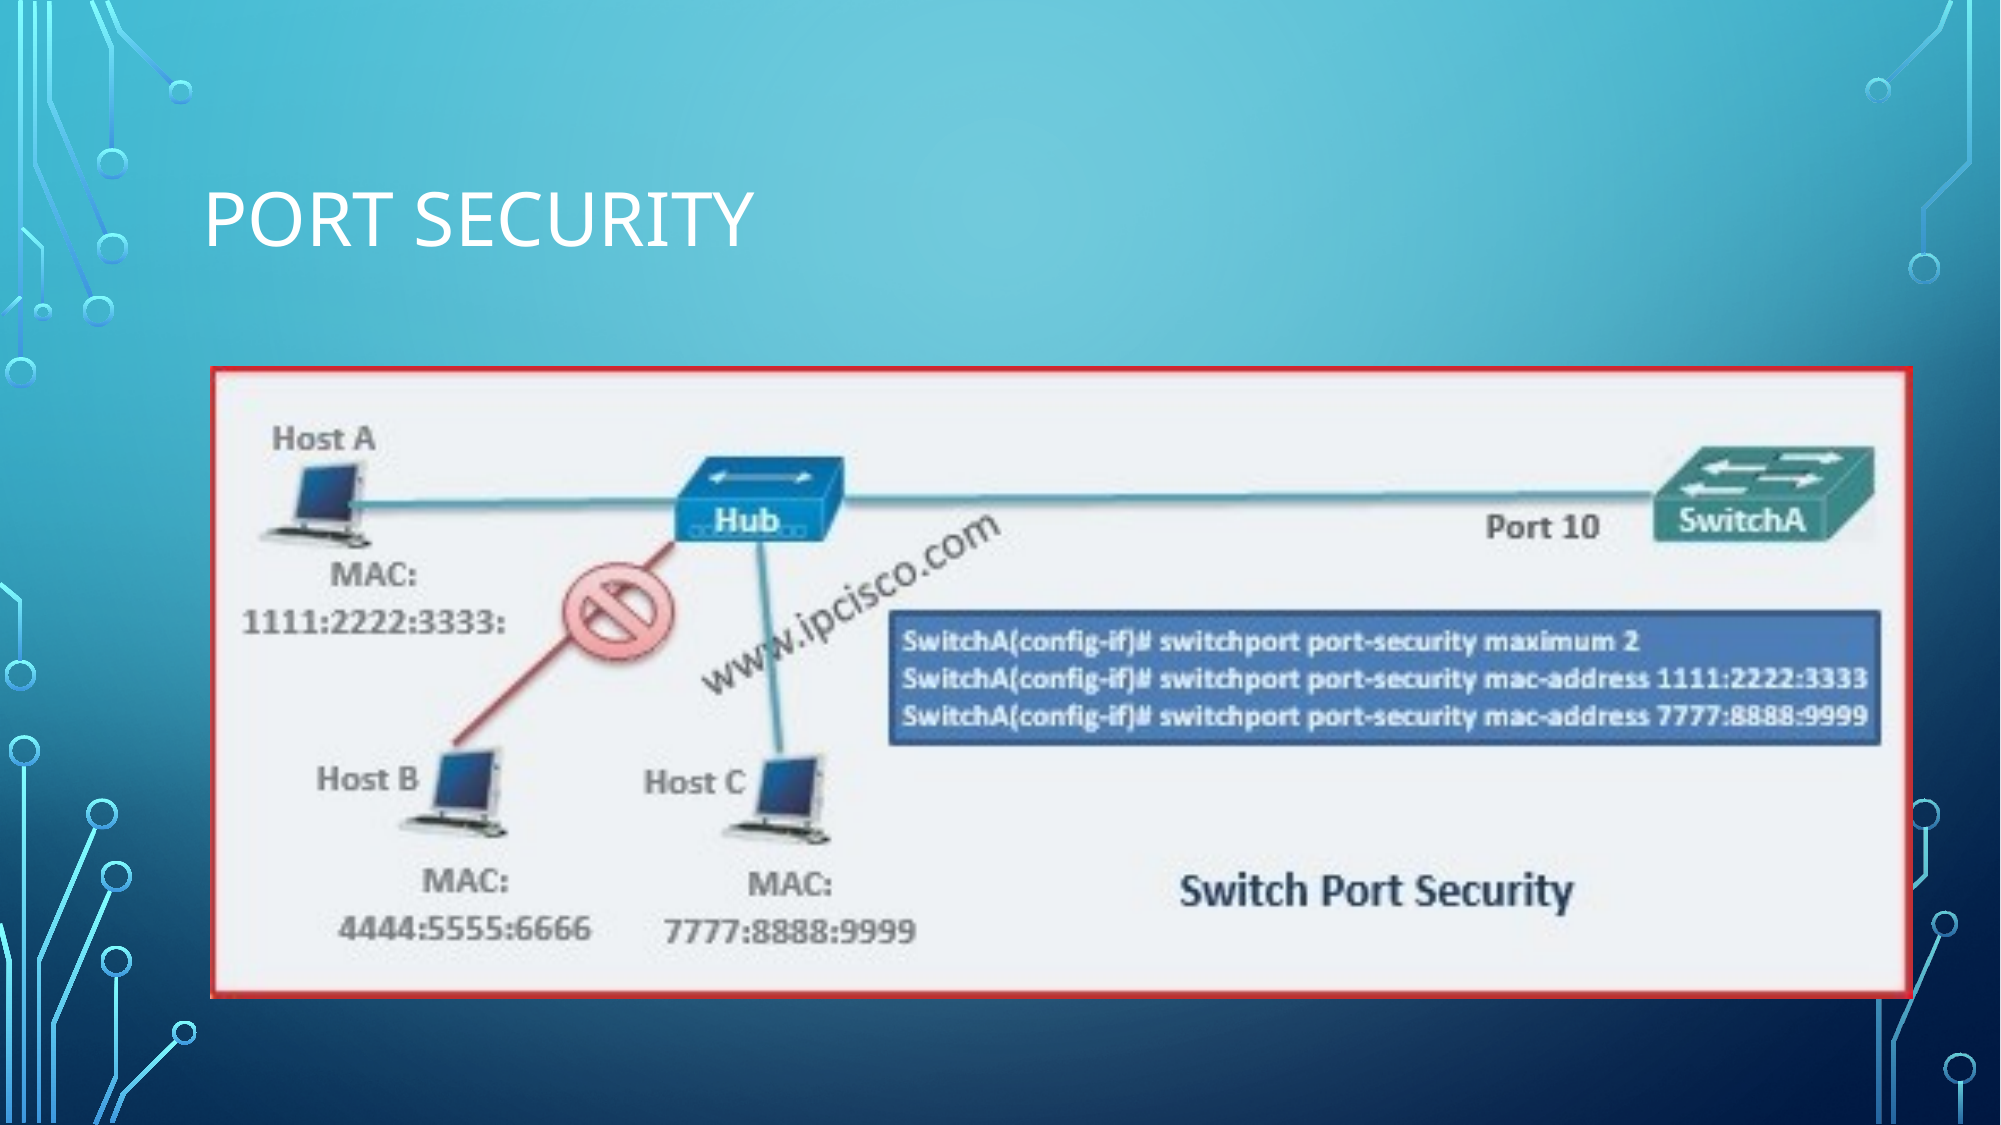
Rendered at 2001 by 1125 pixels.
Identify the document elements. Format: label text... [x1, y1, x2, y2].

title PORT SECURITY [187, 101, 1813, 344]
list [210, 366, 1913, 999]
